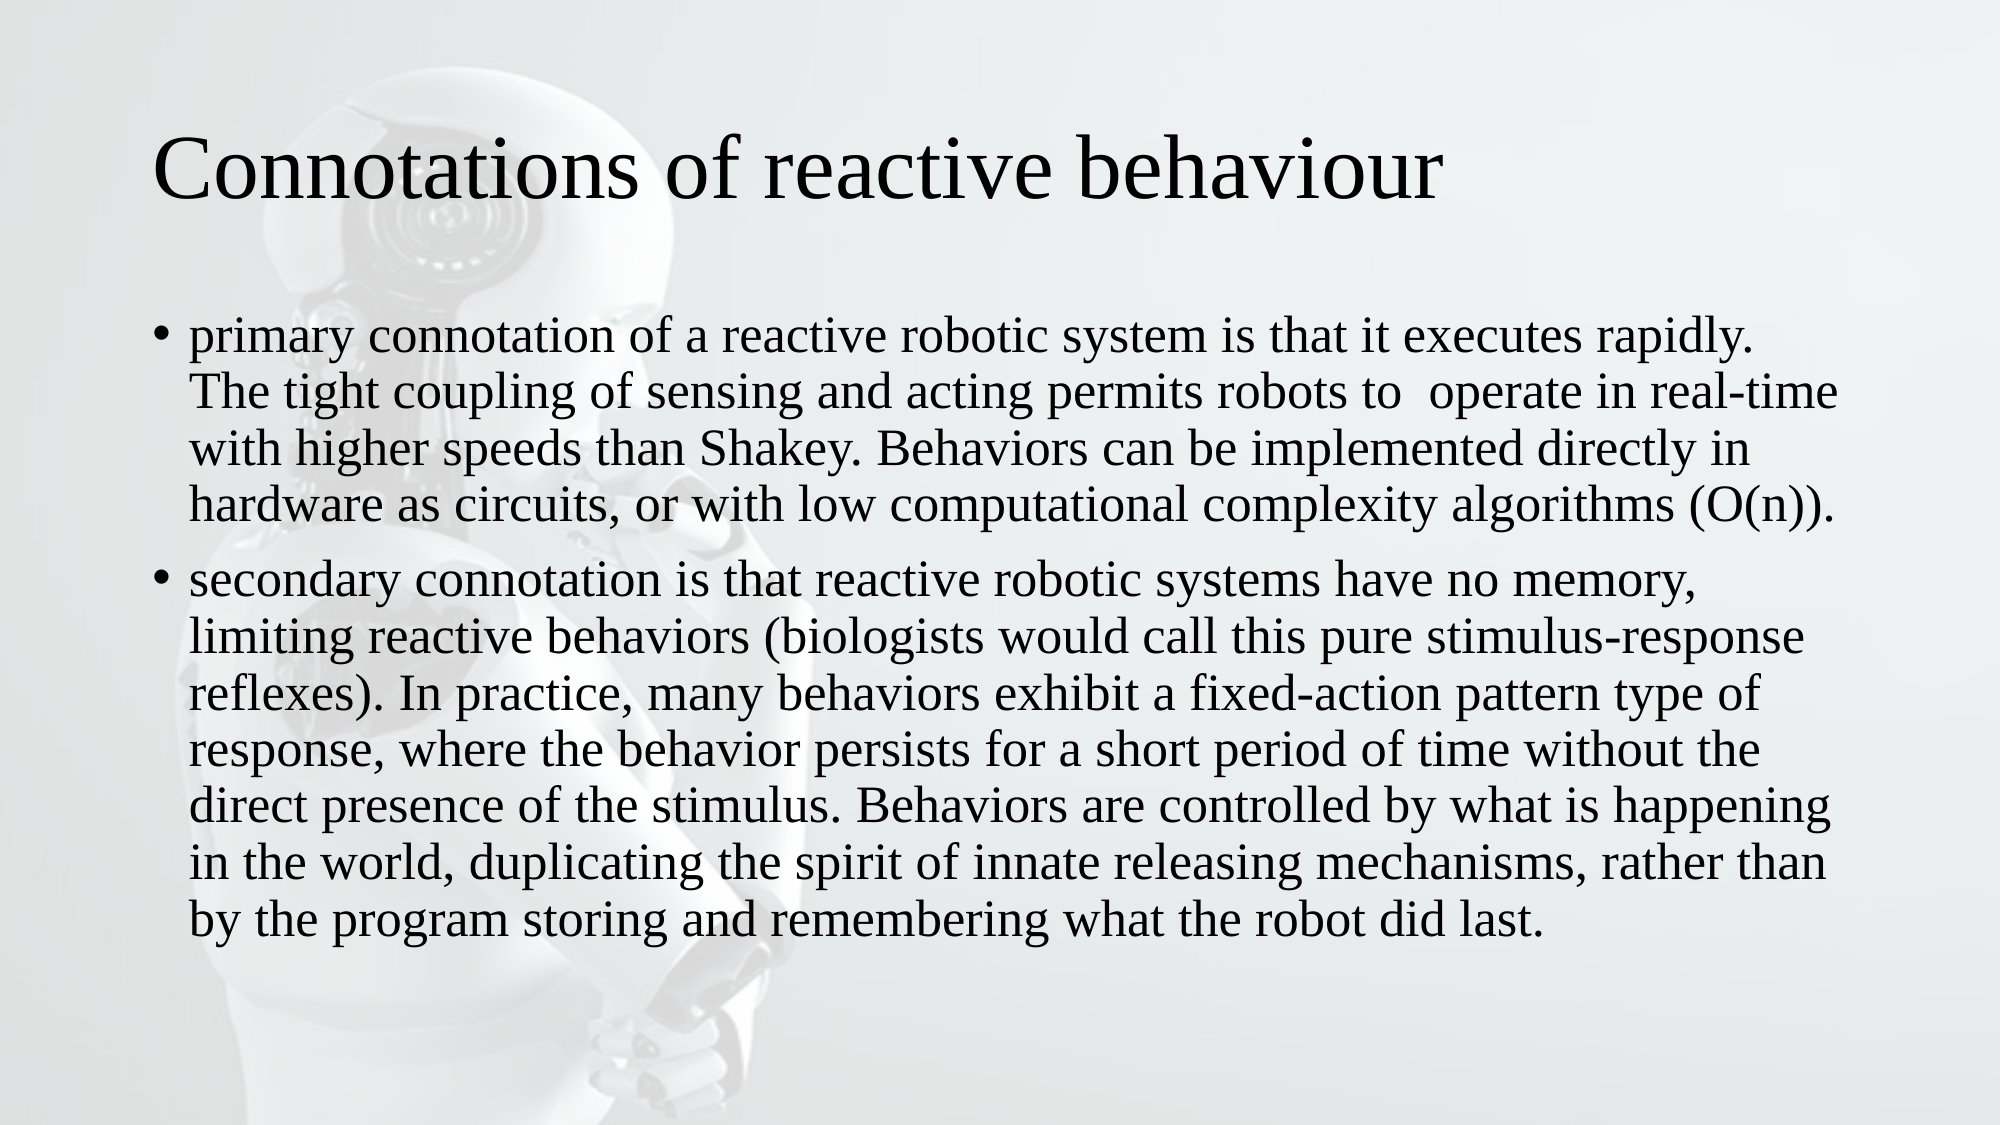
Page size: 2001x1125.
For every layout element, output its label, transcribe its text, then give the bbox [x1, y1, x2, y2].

list primary connotation of a reactive robotic system is that it executes rapidly. The tight coupling of sensing and acting permits robots to operate in real-time with higher speeds than Shakey. Behaviors can be implemented directly in hardware as circuits, or with low computational complexity algorithms (O(n)). secondary connotation is that reactive robotic systems have no memory, limiting reactive behaviors (biologists would call this pure stimulus-response reflexes). In practice, many behaviors exhibit a fixed-action pattern type of response, where the behavior persists for a short period of time without the direct presence of the stimulus. Behaviors are controlled by what is happening in the world, duplicating the spirit of innate releasing mechanisms, rather than by the program storing and remembering what the robot did last. [137, 299, 1863, 1014]
title Connotations of reactive behaviour [137, 59, 1863, 278]
